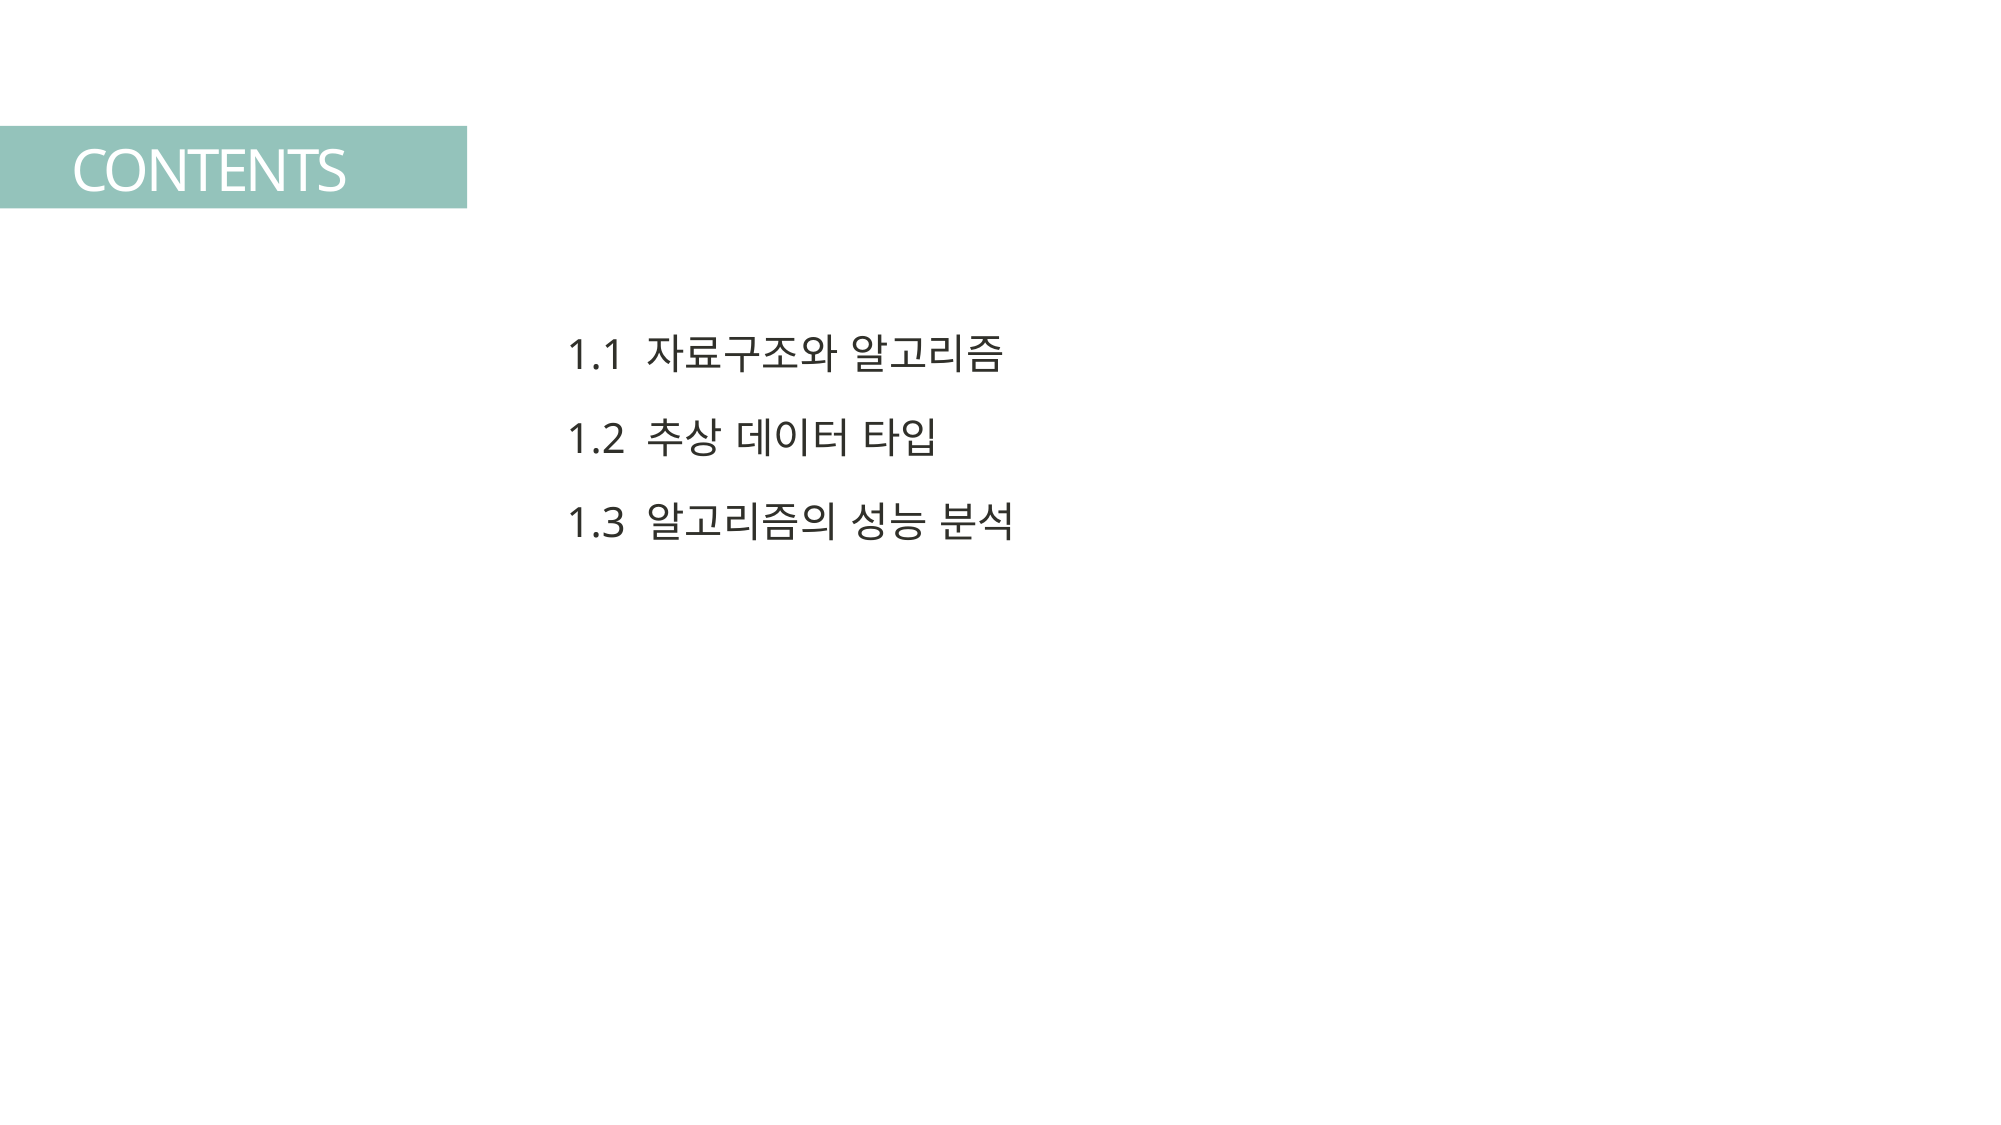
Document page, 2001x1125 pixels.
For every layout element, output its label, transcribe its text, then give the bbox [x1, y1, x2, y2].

text_box 1.3 알고리즘의 성능 분석 [551, 488, 1219, 553]
text_box 1.1 자료구조와 알고리즘 [551, 320, 1219, 385]
text_box 1.2 추상 데이터 타입 [551, 404, 1219, 469]
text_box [0, 125, 468, 212]
